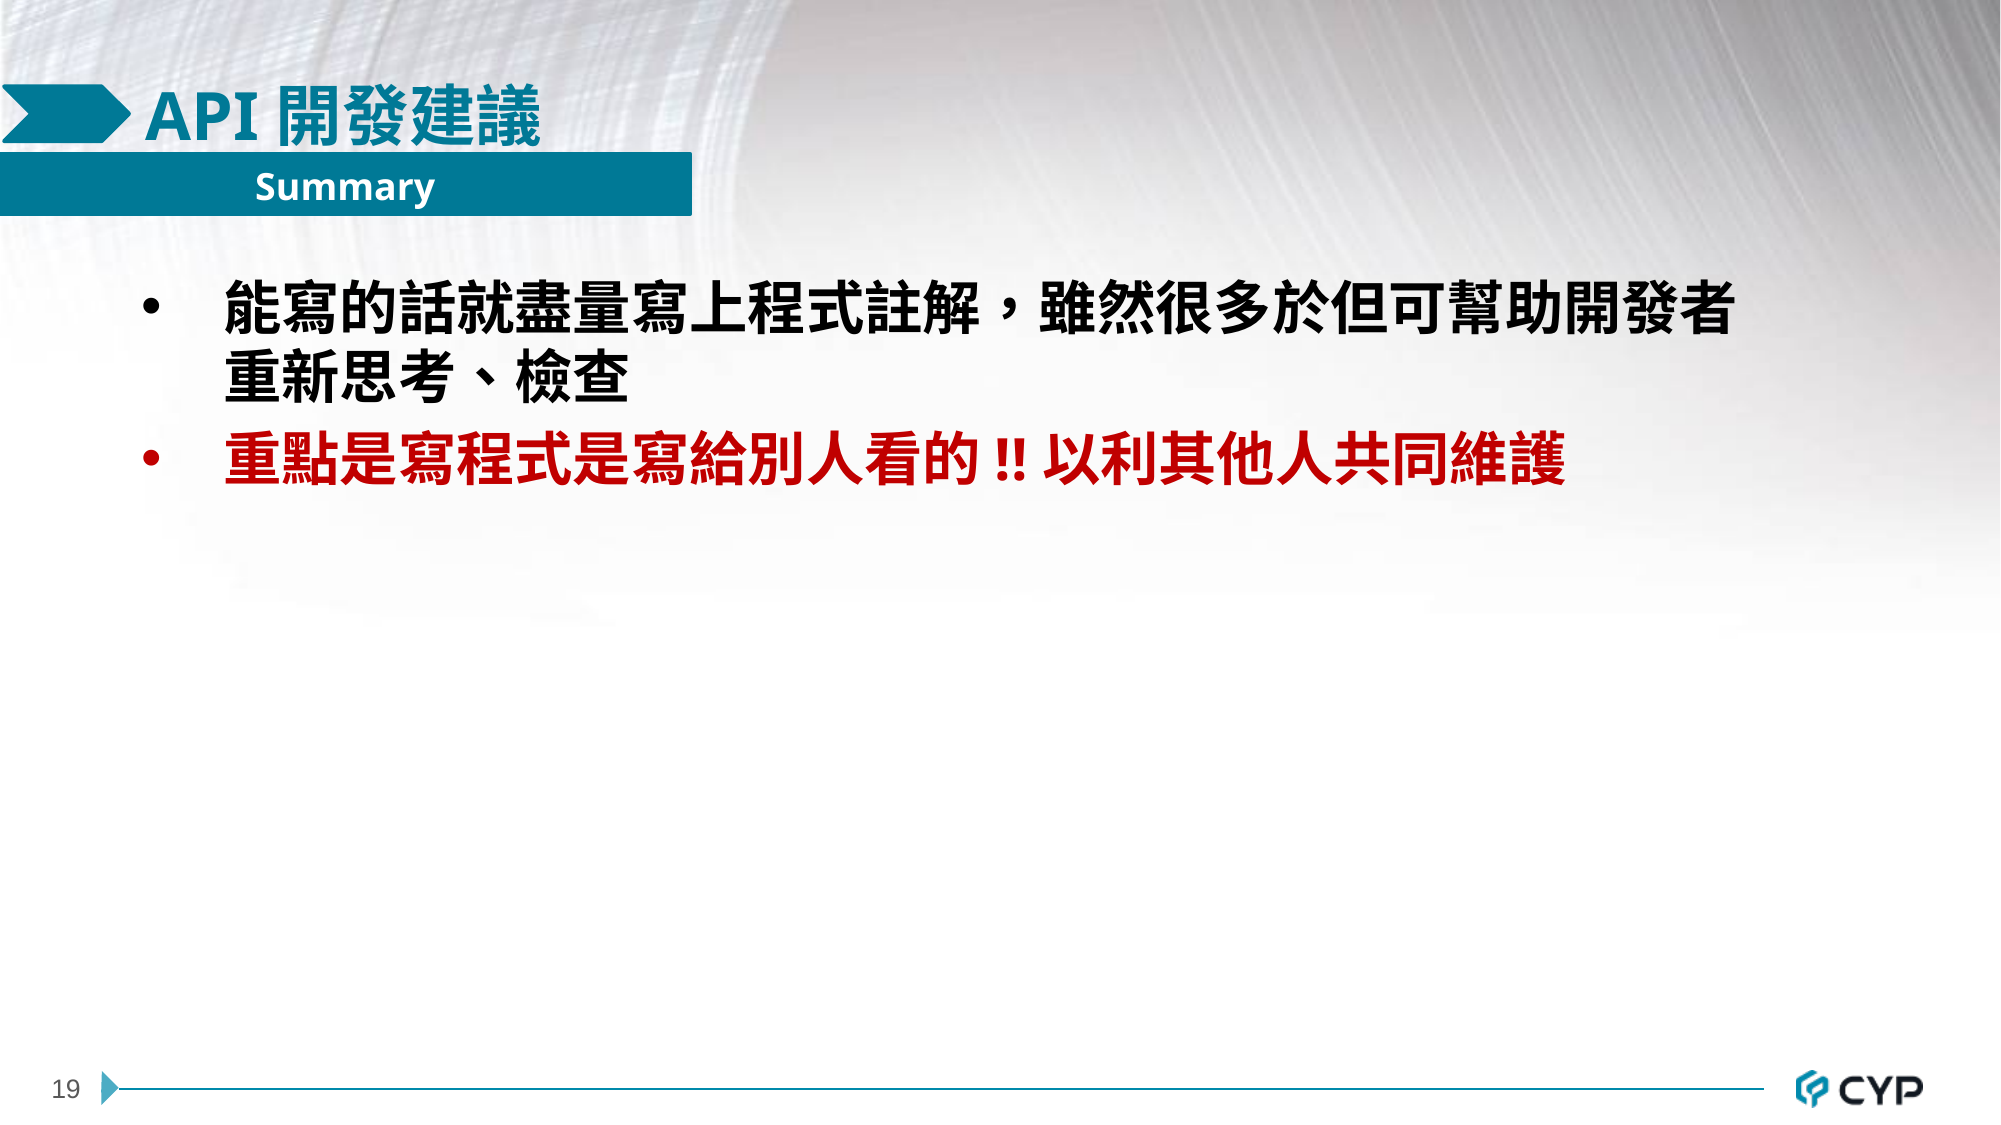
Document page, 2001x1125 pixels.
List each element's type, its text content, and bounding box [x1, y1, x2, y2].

picture [0, 0, 2001, 1125]
list 能寫的話就盡量寫上程式註解，雖然很多於但可幫助開發者重新思考、檢查 重點是寫程式是寫給別人看的!!以利其他人共同維護 [124, 262, 1785, 1034]
title API開發建議 [128, 80, 1670, 148]
list Summary [0, 154, 691, 214]
